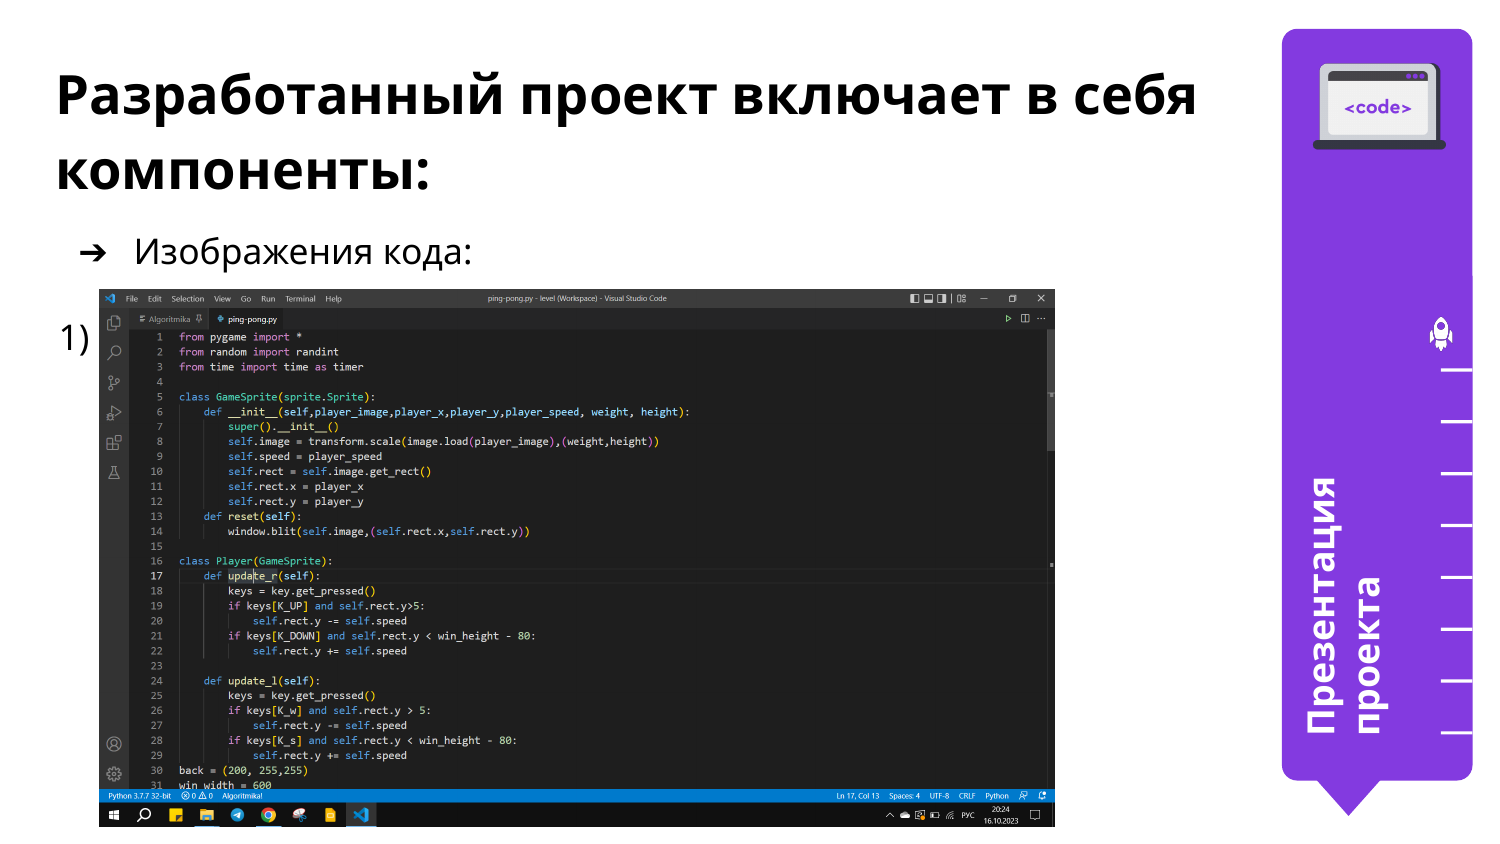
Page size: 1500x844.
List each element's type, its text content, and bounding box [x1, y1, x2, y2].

text_box Изображения кода: 1) [43, 214, 1212, 713]
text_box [1281, 201, 1473, 817]
picture [1281, 13, 1473, 195]
picture [99, 289, 1055, 828]
text_box Разработанный проект включает в себя компоненты: [55, 50, 1212, 149]
picture [1423, 310, 1459, 358]
